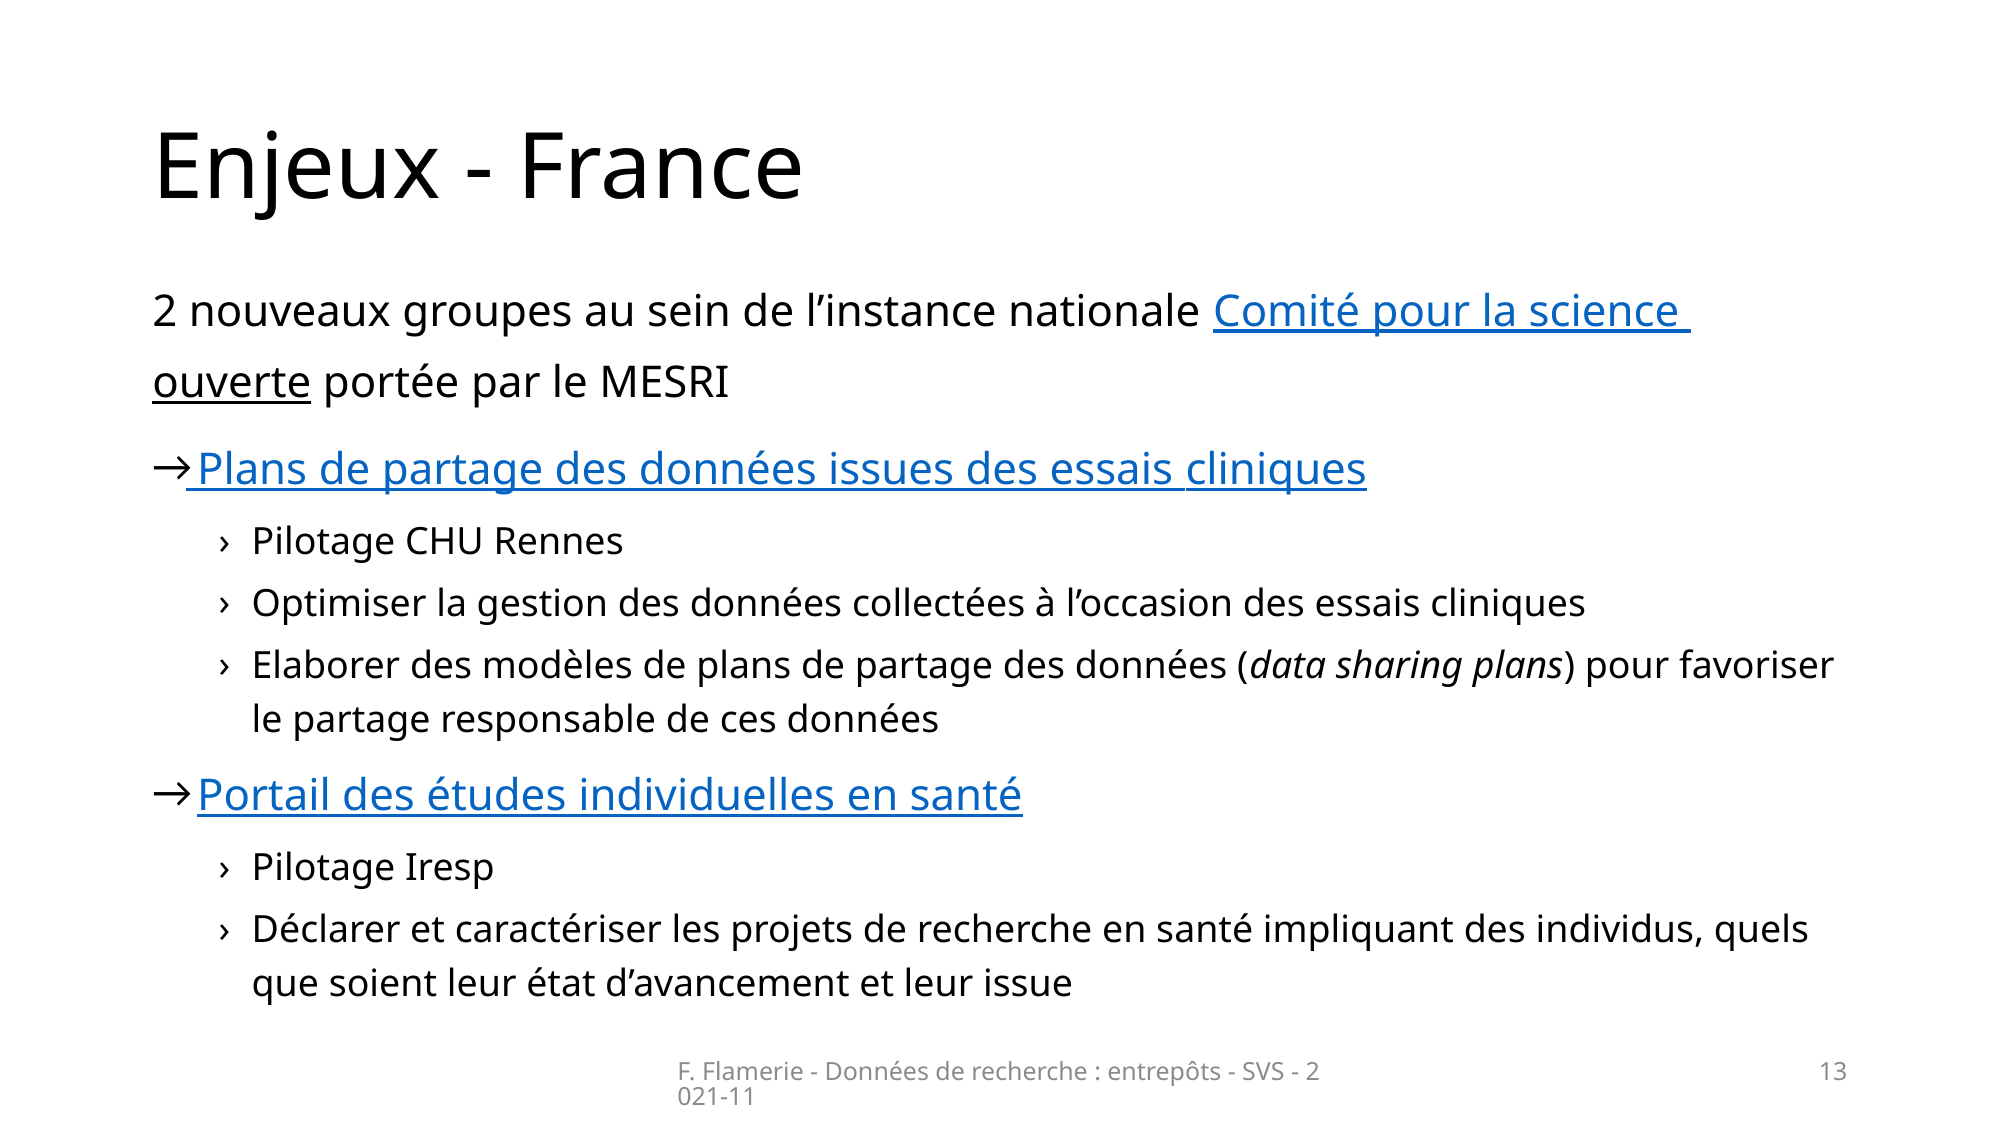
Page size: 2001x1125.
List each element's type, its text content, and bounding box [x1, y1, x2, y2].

footer F. Flamerie - Données de recherche : entrepôts - SVS - 2021-11 [662, 1042, 1338, 1103]
list 2 nouveaux groupes au sein de l’instance nationale Comité pour la science ouverte portée par le MESRI Plans de partage des données issues des essais cliniques Pilotage CHU Rennes Optimiser la gestion des données collectées à l’occasion des essais cliniques Elaborer des modèles de plans de partage des données (data sharing plans) pour favoriser le partage responsable de ces données Portail des études individuelles en santé Pilotage Iresp Déclarer et caractériser les projets de recherche en santé impliquant des individus, quels que soient leur état d’avancement et leur issue [137, 263, 1863, 1020]
title Enjeux - France [137, 59, 1863, 263]
slide_number 13 [1412, 1042, 1863, 1103]
